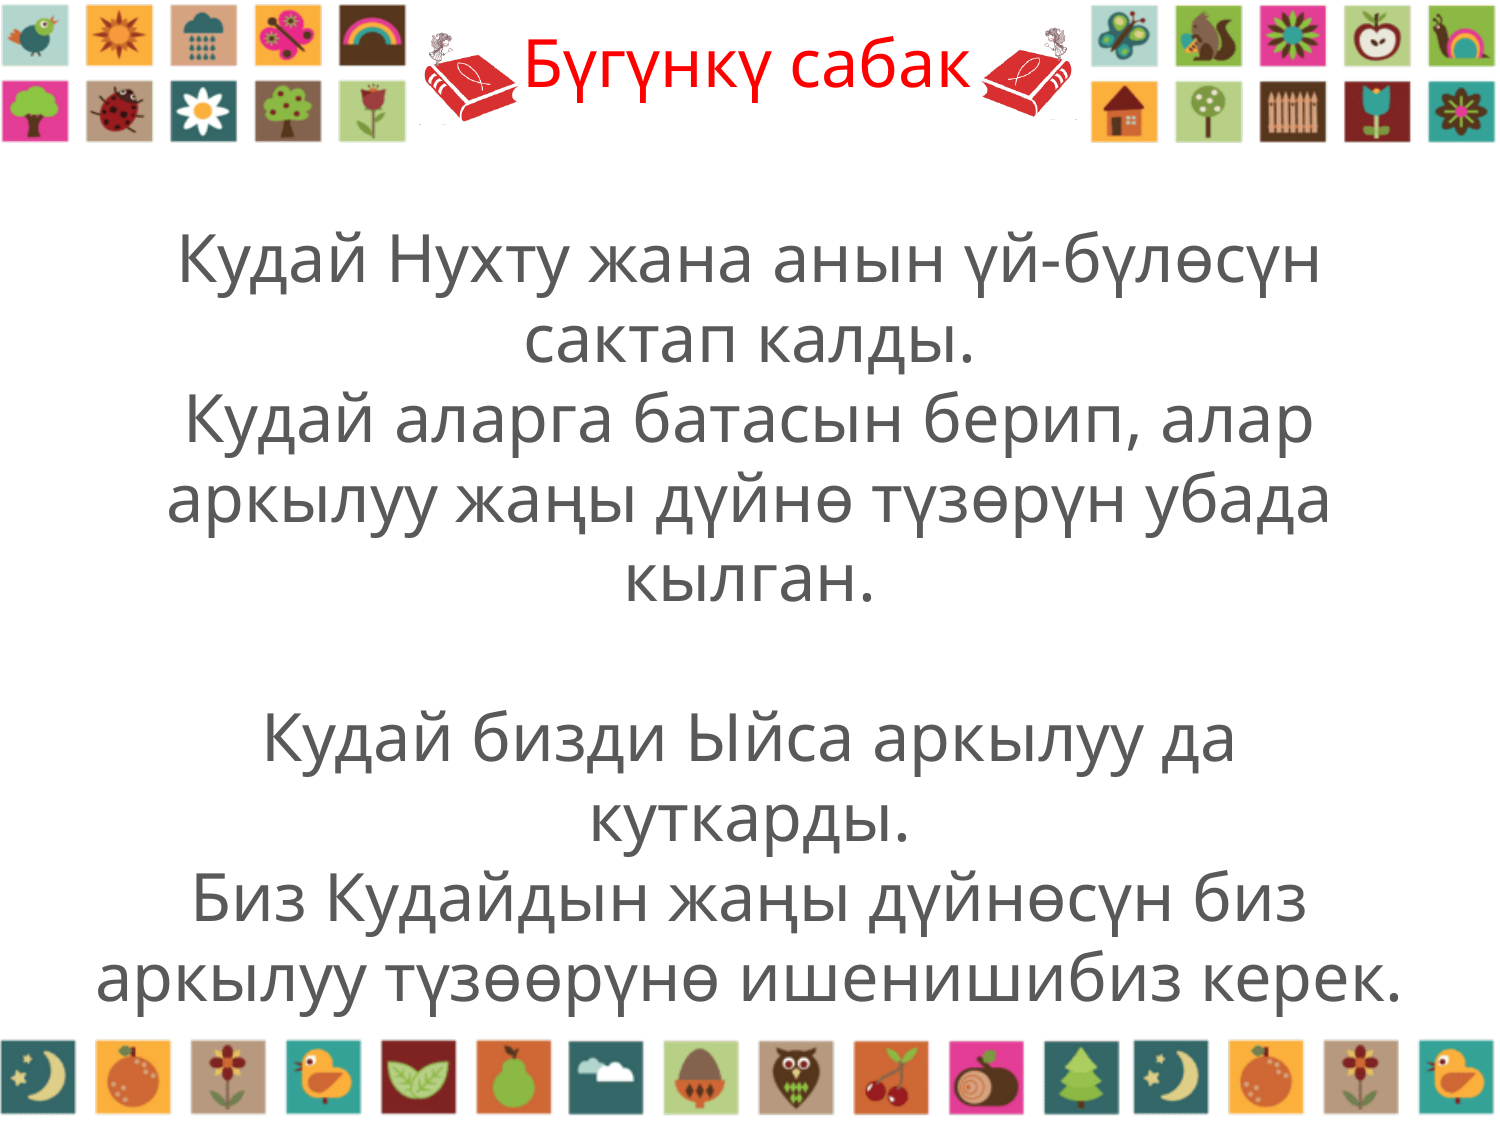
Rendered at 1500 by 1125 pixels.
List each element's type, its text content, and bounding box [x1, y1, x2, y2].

picture [950, 3, 1500, 150]
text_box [0, 1028, 1500, 1118]
text_box Бүгүнкү сабак [425, 13, 948, 109]
text_box Кудай Нухту жана анын үй-бүлөсүн сактап калды. Кудай аларга батасын берип, алар аркылуу жаңы дүйнө түзөрүн убада кылган. Кудай бизди Ыйса аркылуу да куткарды. Биз Кудайдын жаңы дүйнөсүн биз аркылуу түзөөрүнө ишенишибиз керек. [76, 208, 1424, 1023]
picture [0, 3, 550, 150]
